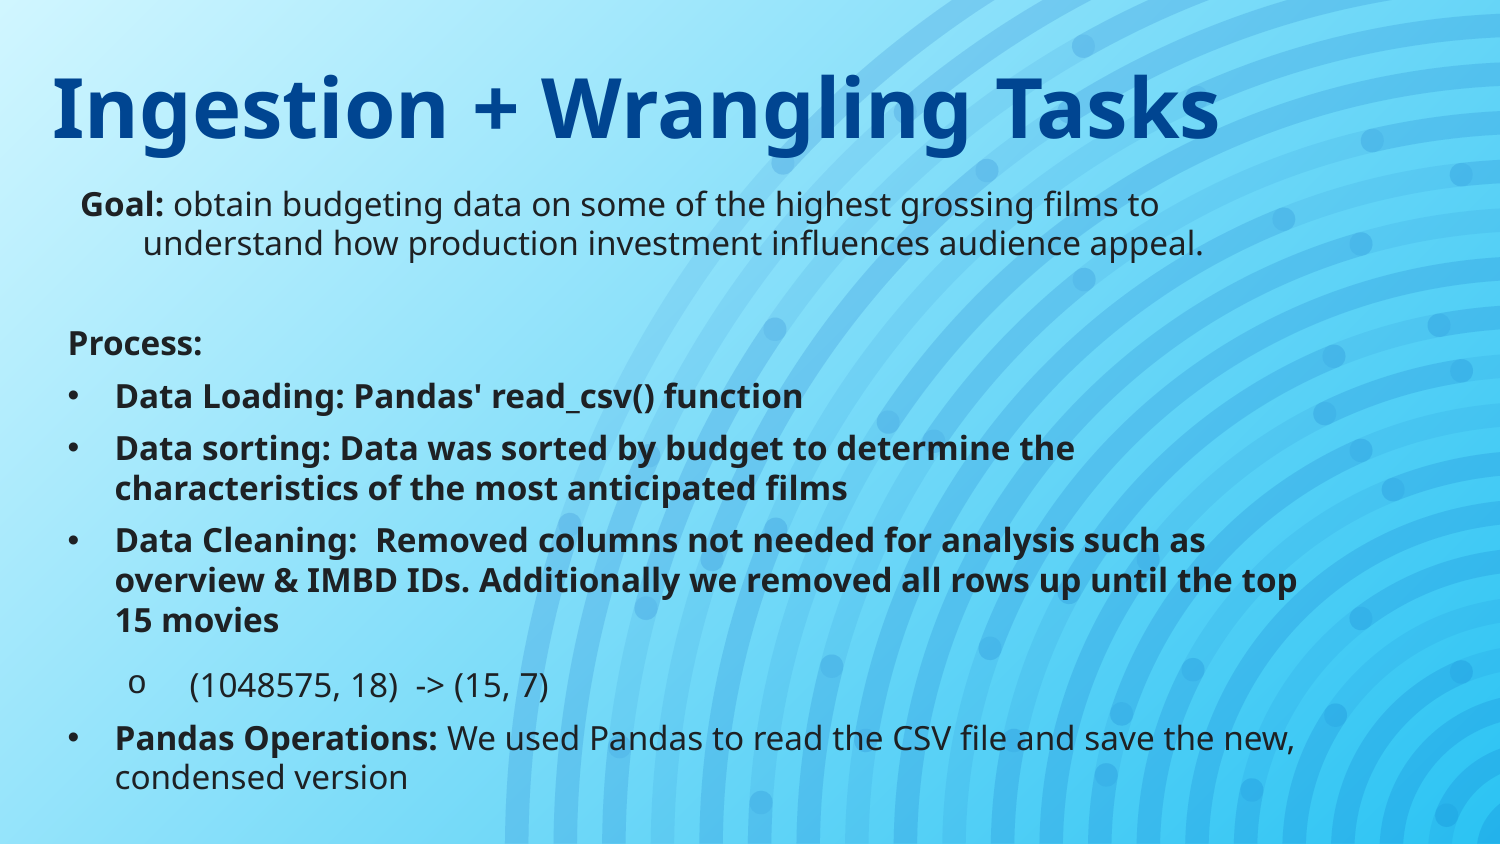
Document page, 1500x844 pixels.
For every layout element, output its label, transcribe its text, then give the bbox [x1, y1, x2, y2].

text_box [541, 210, 572, 261]
title Ingestion + Wrangling Tasks [52, 51, 1328, 157]
subtitle Goal: obtain budgeting data on some of the highest grossing films to understand how production investment influences audience appeal. Process: Data Loading: Pandas' read_csv() function Data sorting: Data was sorted by budget to determine the characteristics of the most anticipated films Data Cleaning: Removed columns not needed for analysis such as overview & IMBD IDs. Additionally we removed all rows up until the top 15 movies (1048575, 18) -> (15, 7) Pandas Operations: We used Pandas to read the CSV file and save the new, condensed version [67, 182, 1312, 261]
